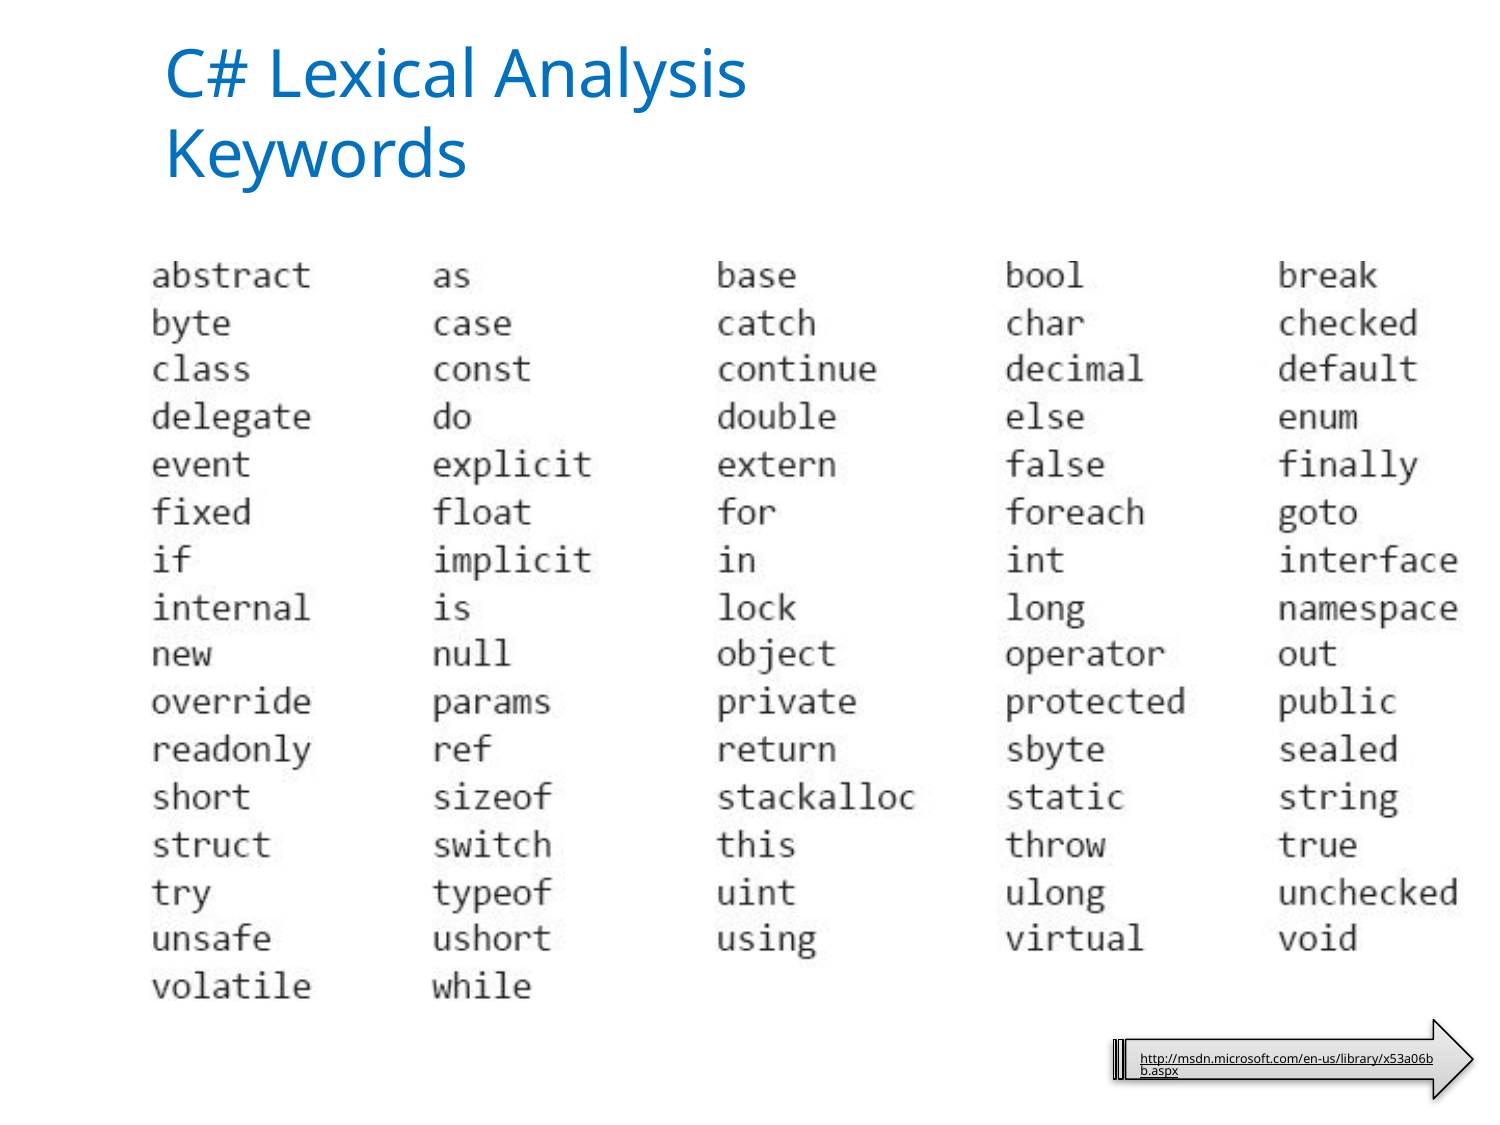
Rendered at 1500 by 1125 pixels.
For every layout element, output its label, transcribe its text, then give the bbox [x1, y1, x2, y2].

title C# Lexical Analysis Keywords [150, 24, 1463, 197]
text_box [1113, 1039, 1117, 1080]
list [149, 261, 1463, 1002]
text_box http://msdn.microsoft.com/en-us/library/x53a06bb.aspx [1118, 1018, 1474, 1100]
